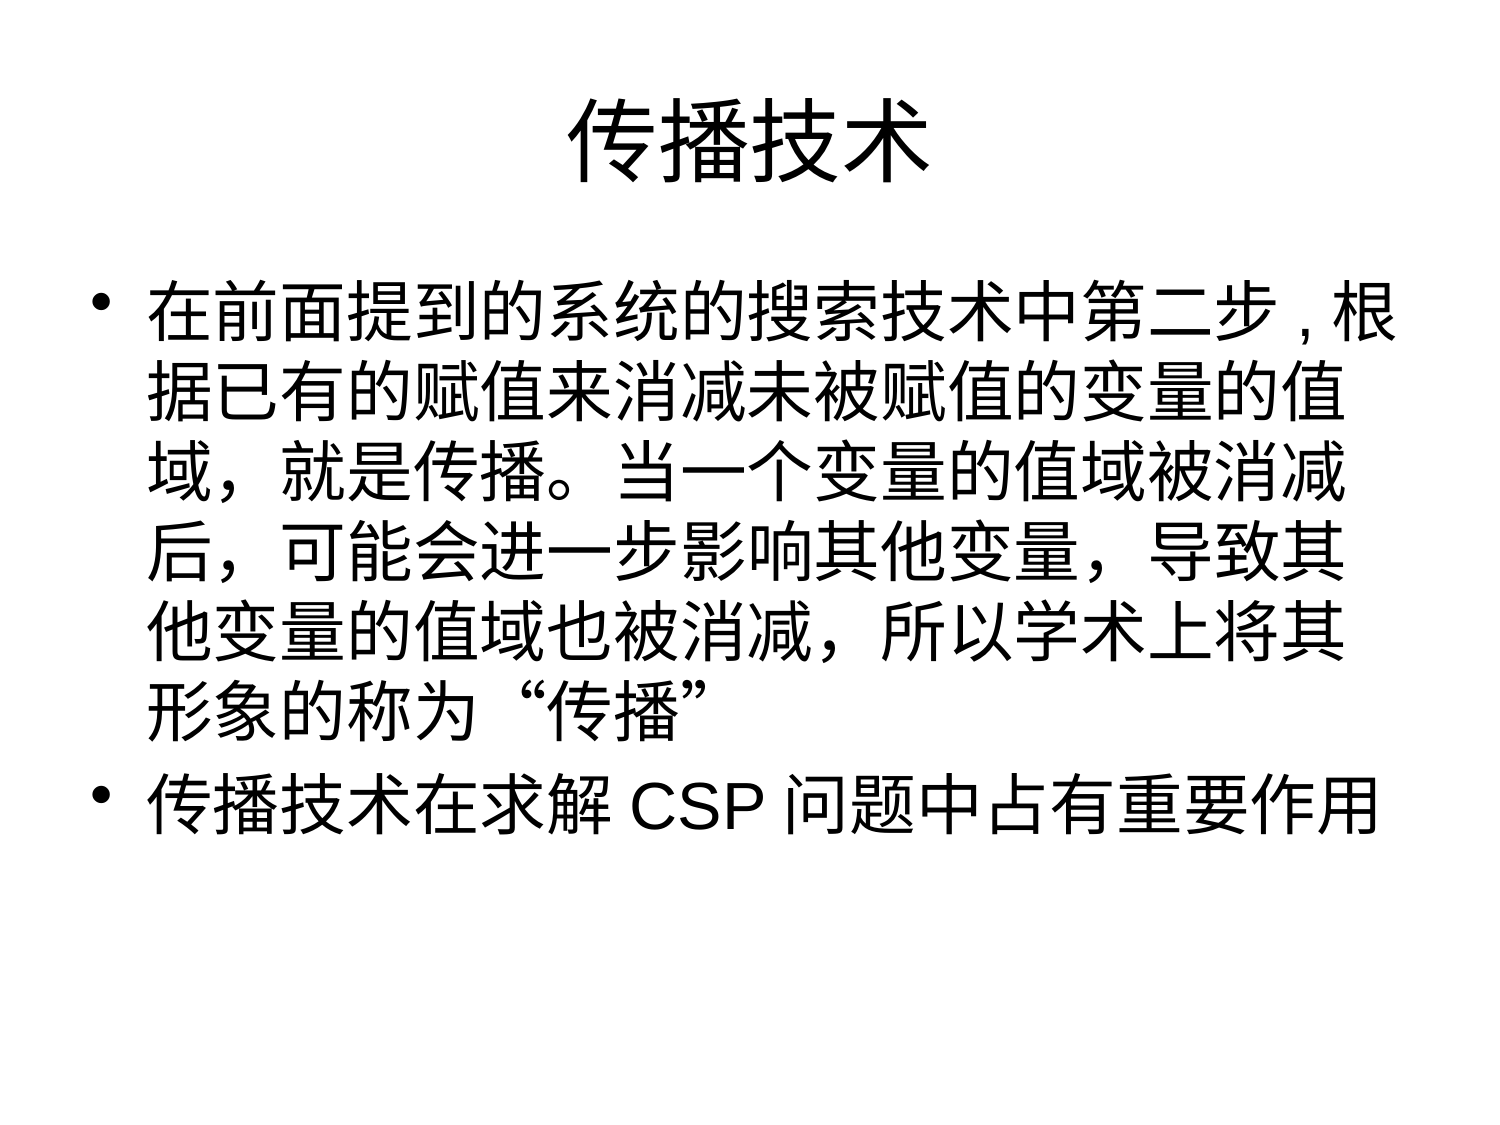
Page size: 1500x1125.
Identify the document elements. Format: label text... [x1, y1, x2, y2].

list 在前面提到的系统的搜索技术中第二步,根据已有的赋值来消减未被赋值的变量的值域，就是传播。当一个变量的值域被消减后，可能会进一步影响其他变量，导致其他变量的值域也被消减，所以学术上将其形象的称为“传播” 传播技术在求解CSP问题中占有重要作用 [74, 262, 1426, 1006]
title 传播技术 [74, 44, 1426, 233]
